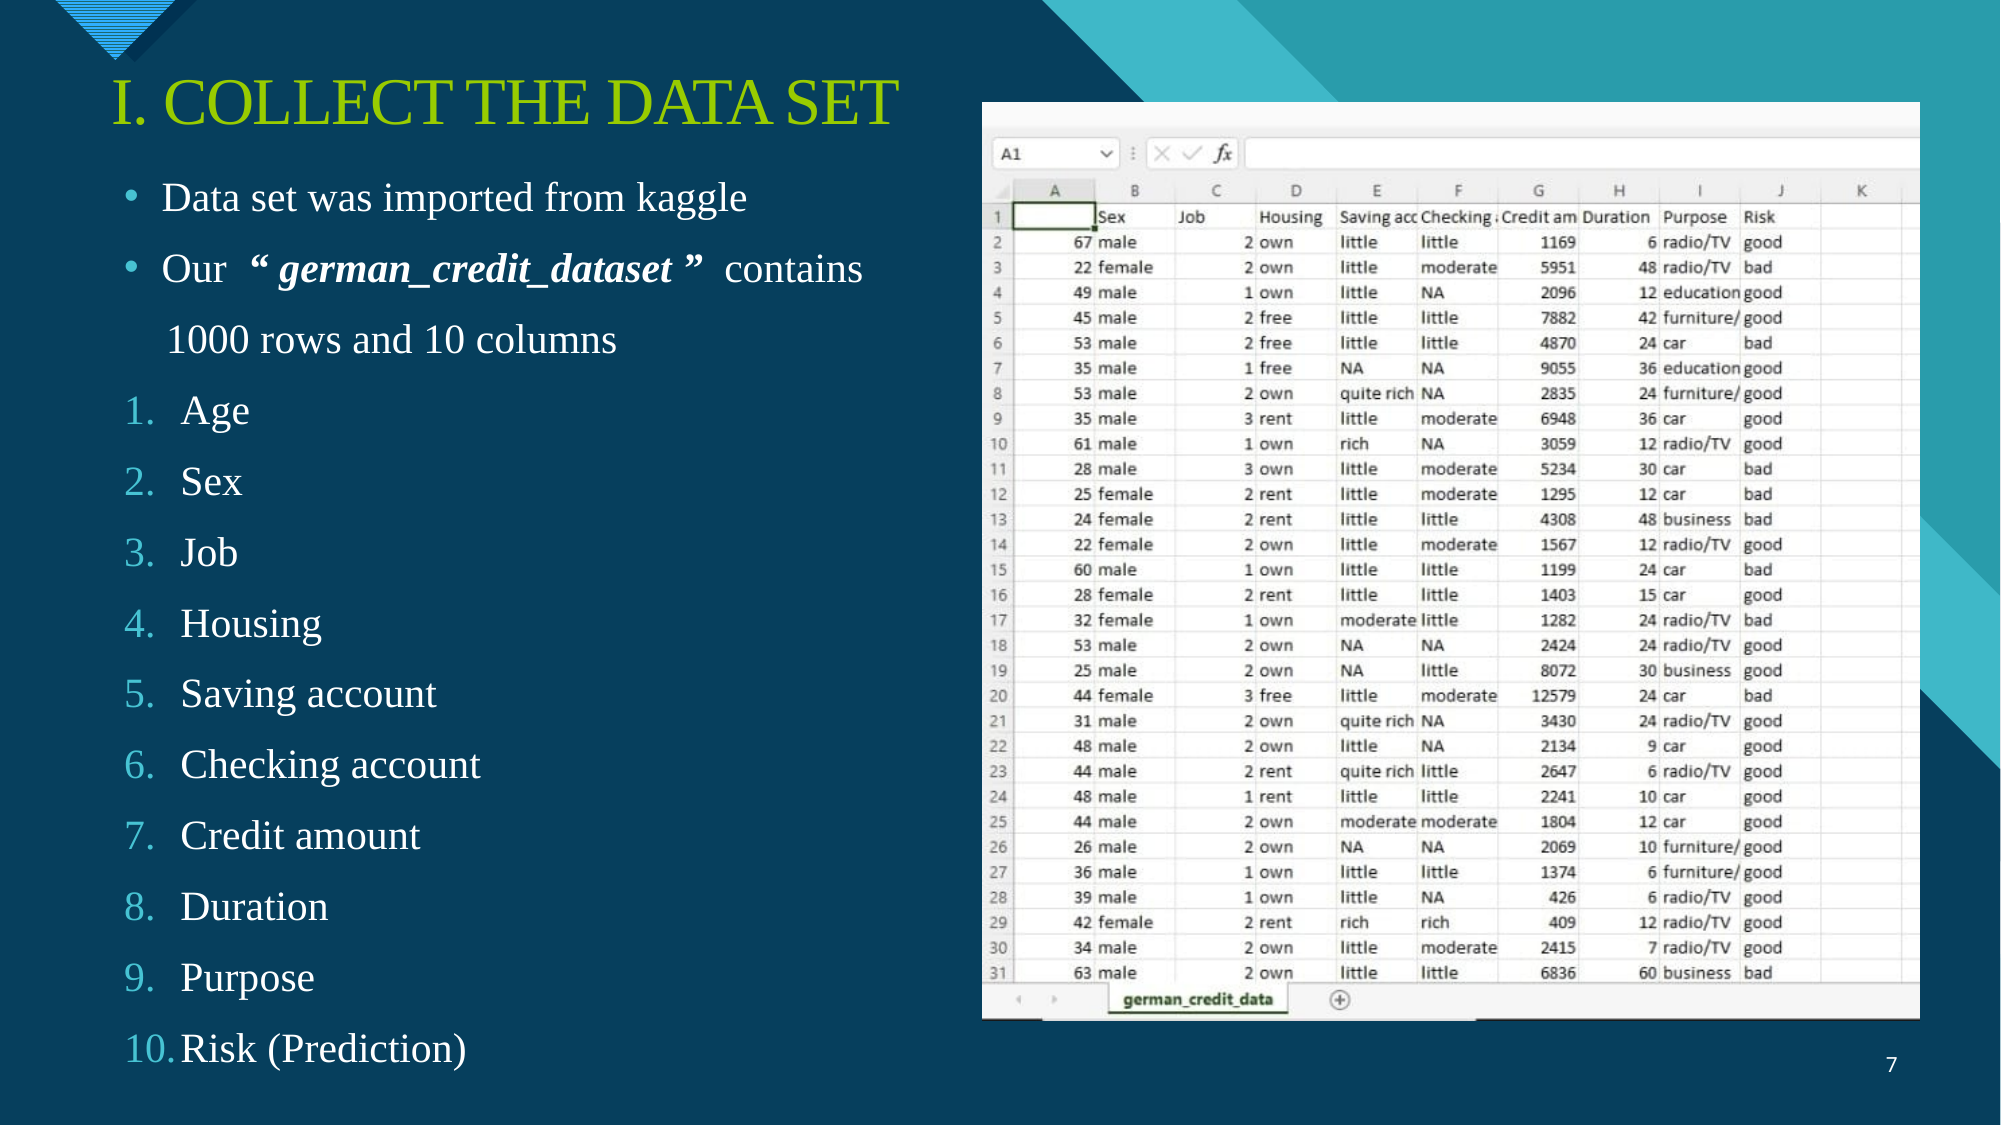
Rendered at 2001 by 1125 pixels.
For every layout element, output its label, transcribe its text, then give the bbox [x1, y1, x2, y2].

title I. COLLECT THE DATA SET [80, 59, 1920, 147]
text_box [975, 537, 982, 588]
picture [983, 102, 1920, 1020]
list Data set was imported from kaggle Our “ german_credit_dataset ” contains 1000 rows and 10 columns Age Sex Job Housing Saving account Checking account Credit amount Duration Purpose Risk (Prediction) [109, 162, 2000, 1096]
